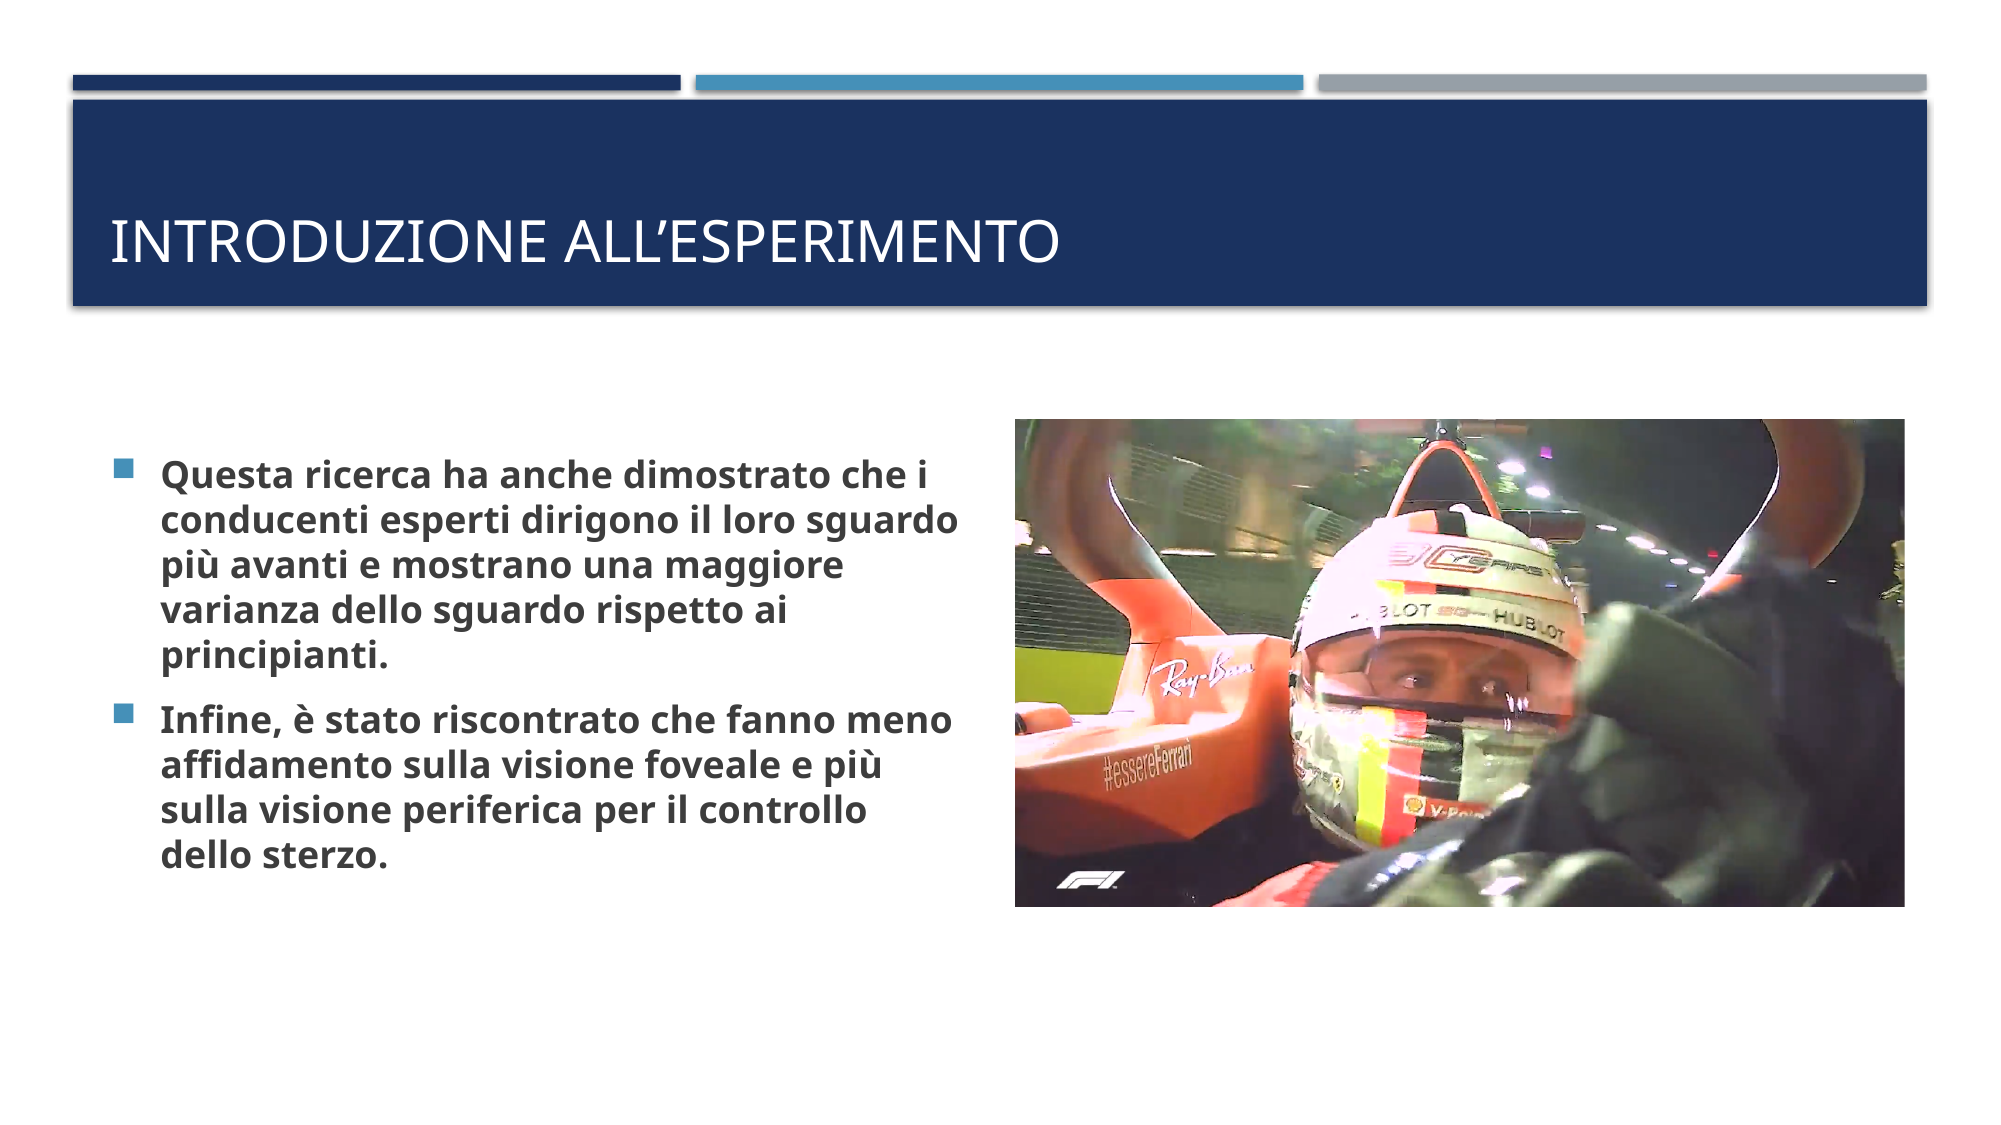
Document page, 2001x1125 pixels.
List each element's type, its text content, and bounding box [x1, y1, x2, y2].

title Introduzione all’esperimento [95, 119, 1905, 282]
list Questa ricerca ha anche dimostrato che i conducenti esperti dirigono il loro sguardo più avanti e mostrano una maggiore varianza dello sguardo rispetto ai principianti. Infine, è stato riscontrato che fanno meno affidamento sulla visione foveale e più sulla visione periferica per il controllo dello sterzo. [95, 365, 985, 962]
picture [1014, 419, 1906, 908]
